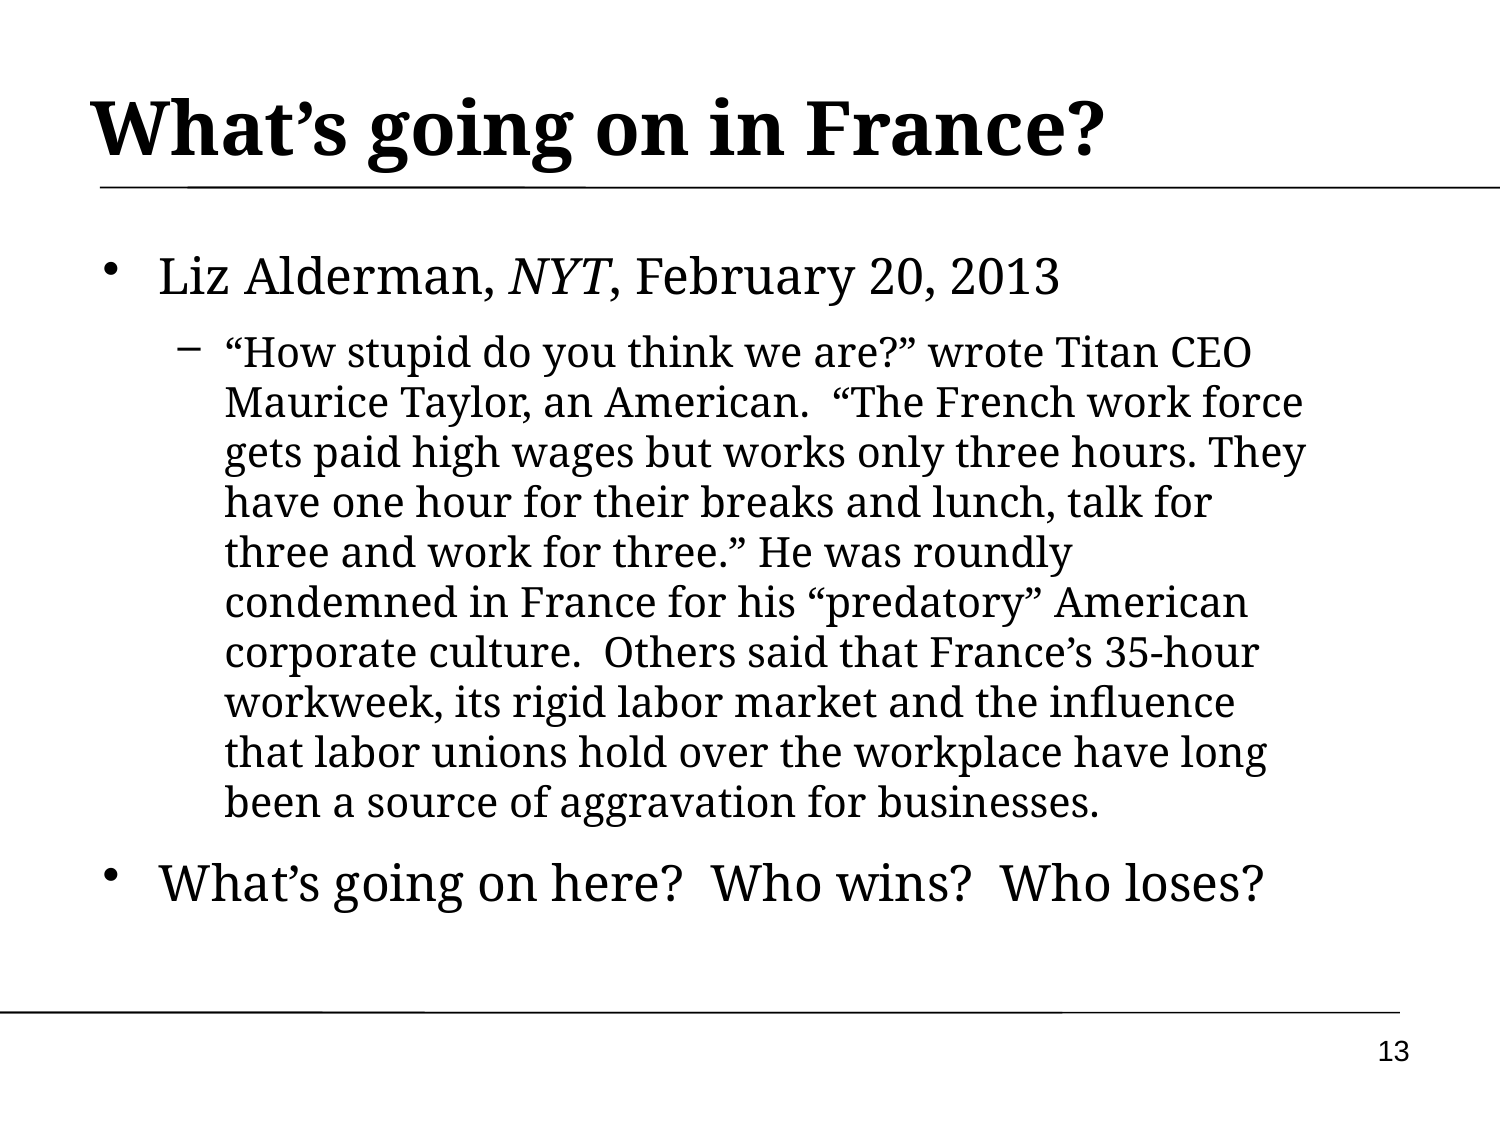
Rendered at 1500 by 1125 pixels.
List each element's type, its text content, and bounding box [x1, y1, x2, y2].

list Liz Alderman, NYT, February 20, 2013 “How stupid do you think we are?” wrote Titan CEO Maurice Taylor, an American. “The French work force gets paid high wages but works only three hours. They have one hour for their breaks and lunch, talk for three and work for three.” He was roundly condemned in France for his “predatory” American corporate culture. Others said that France’s 35-hour workweek, its rigid labor market and the influence that labor unions hold over the workplace have long been a source of aggravation for businesses. What’s going on here? Who wins? Who loses? [87, 237, 1326, 938]
title What’s going on in France? [74, 62, 1388, 188]
slide_number 13 [1074, 1024, 1426, 1103]
